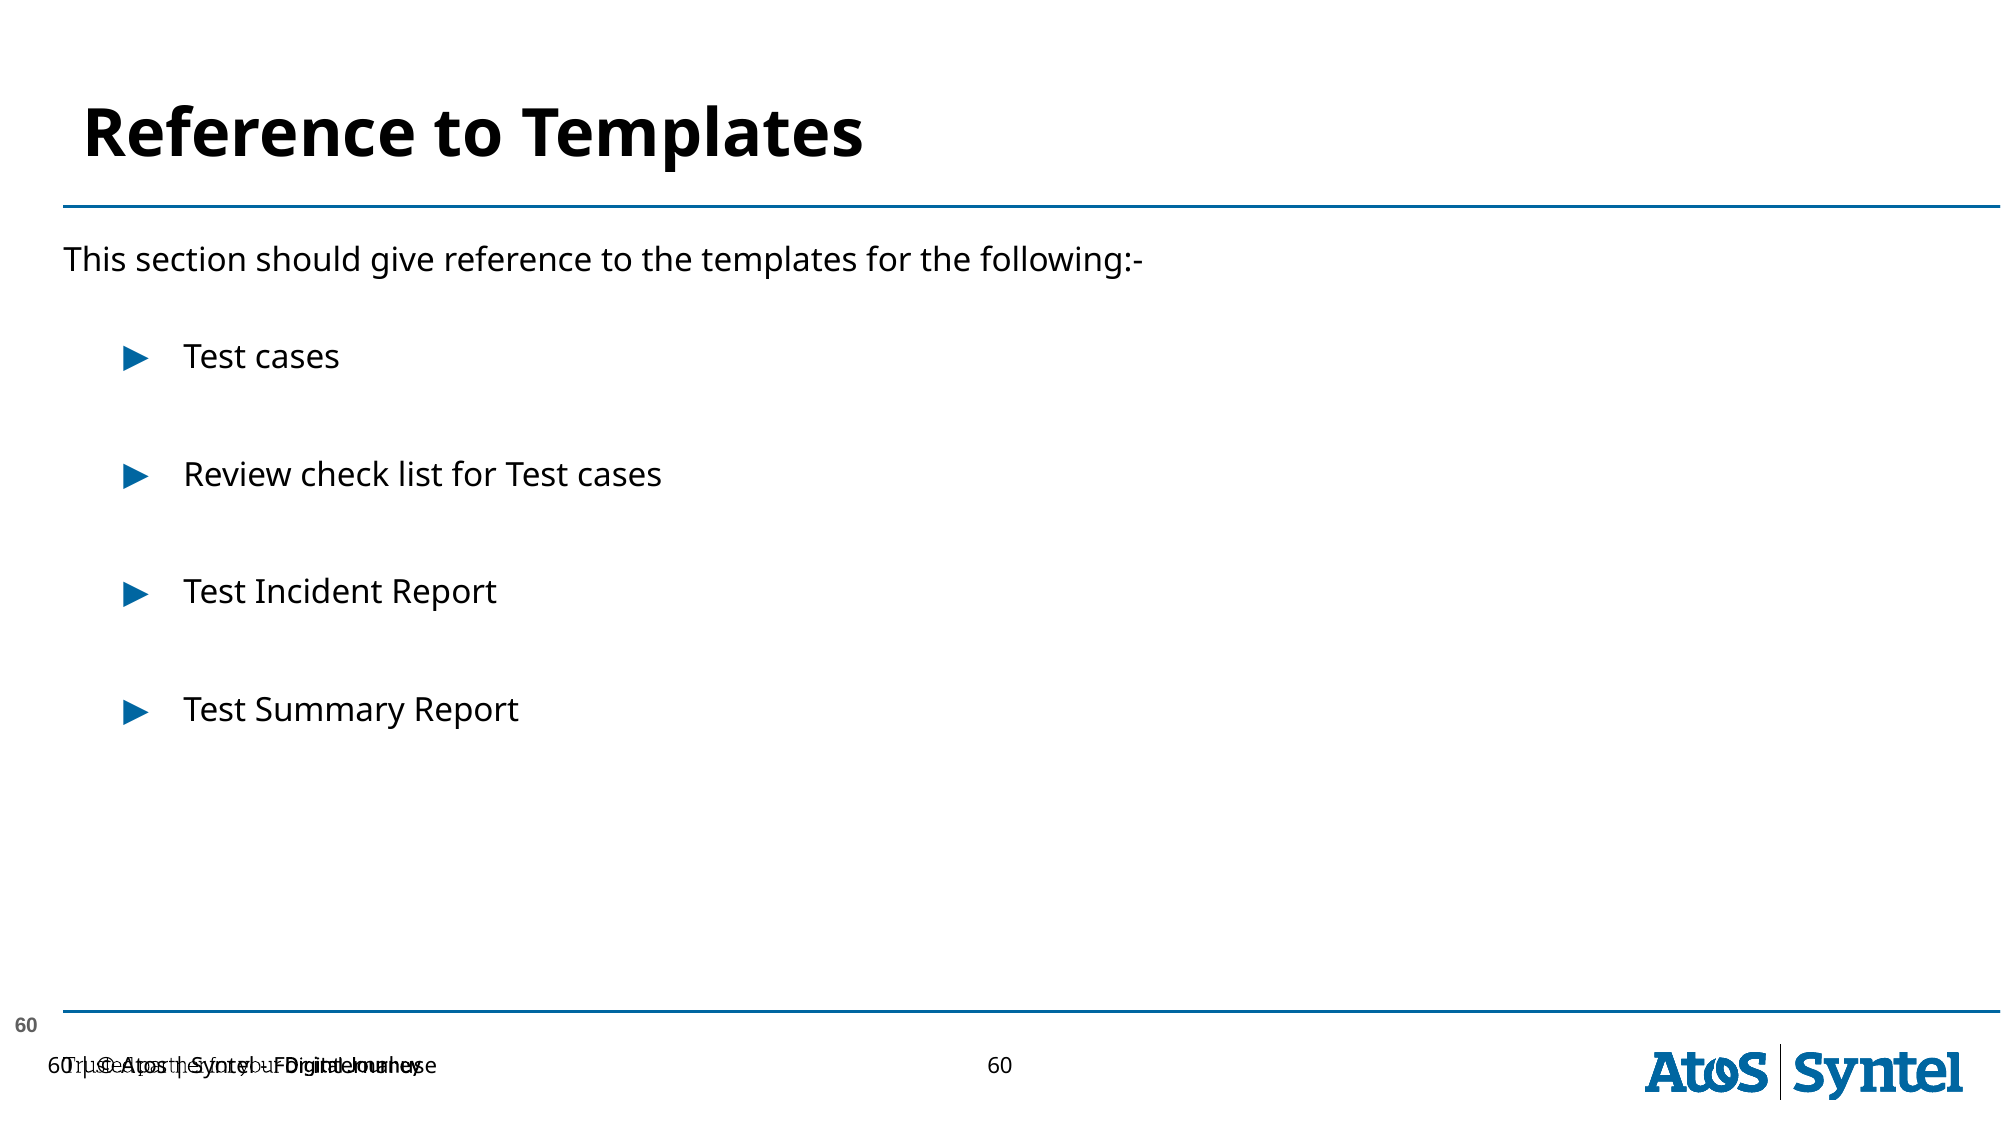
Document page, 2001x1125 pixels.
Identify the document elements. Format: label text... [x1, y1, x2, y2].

slide_number 60 [0, 1004, 164, 1048]
list This section should give reference to the templates for the following:- Test cases Review check list for Test cases Test Incident Report Test Summary Report [63, 238, 1962, 983]
title Reference to Templates [82, 82, 1195, 158]
